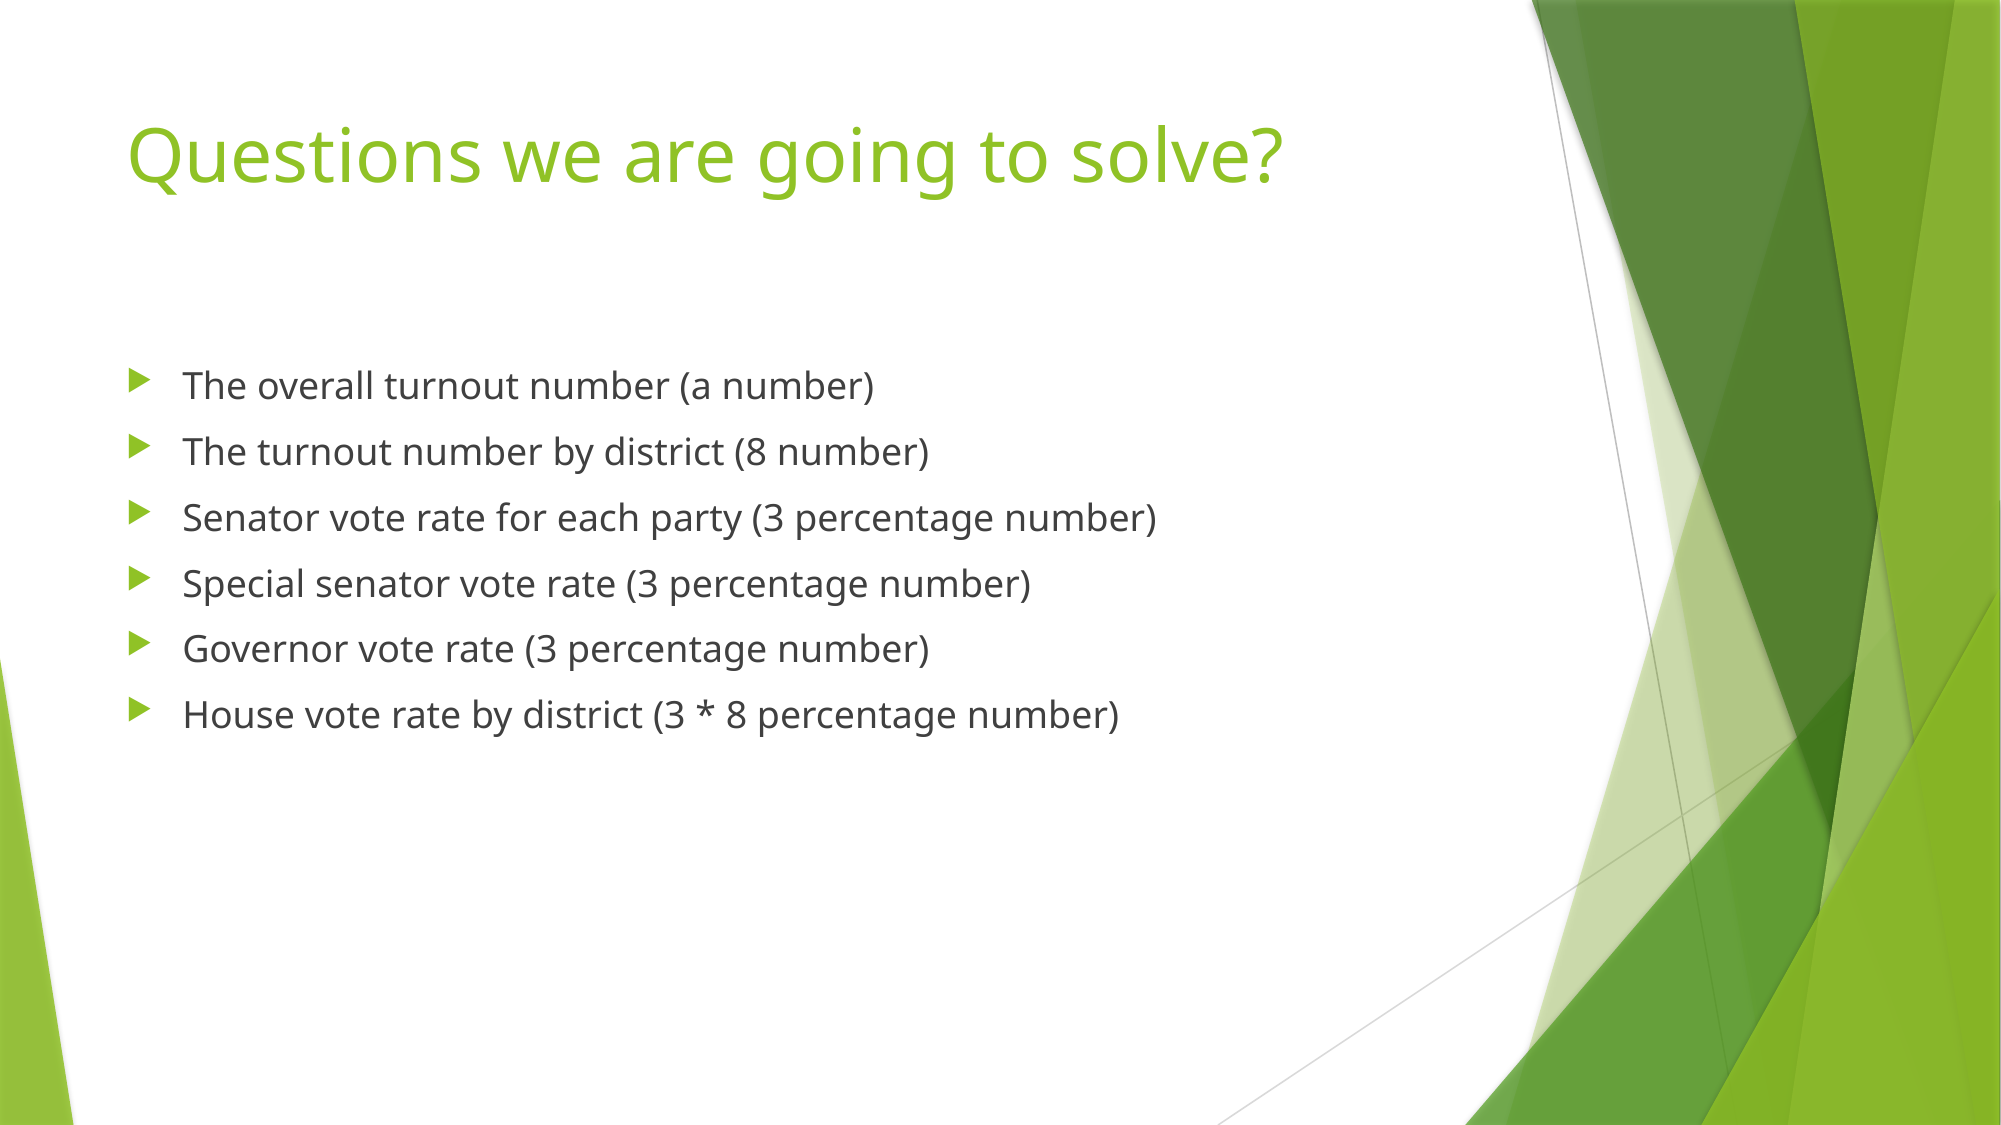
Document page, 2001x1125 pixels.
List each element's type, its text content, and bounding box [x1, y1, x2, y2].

list The overall turnout number (a number) The turnout number by district (8 number) Senator vote rate for each party (3 percentage number) Special senator vote rate (3 percentage number) Governor vote rate (3 percentage number) House vote rate by district (3 * 8 percentage number) [111, 354, 1522, 992]
title Questions we are going to solve? [111, 99, 1522, 317]
